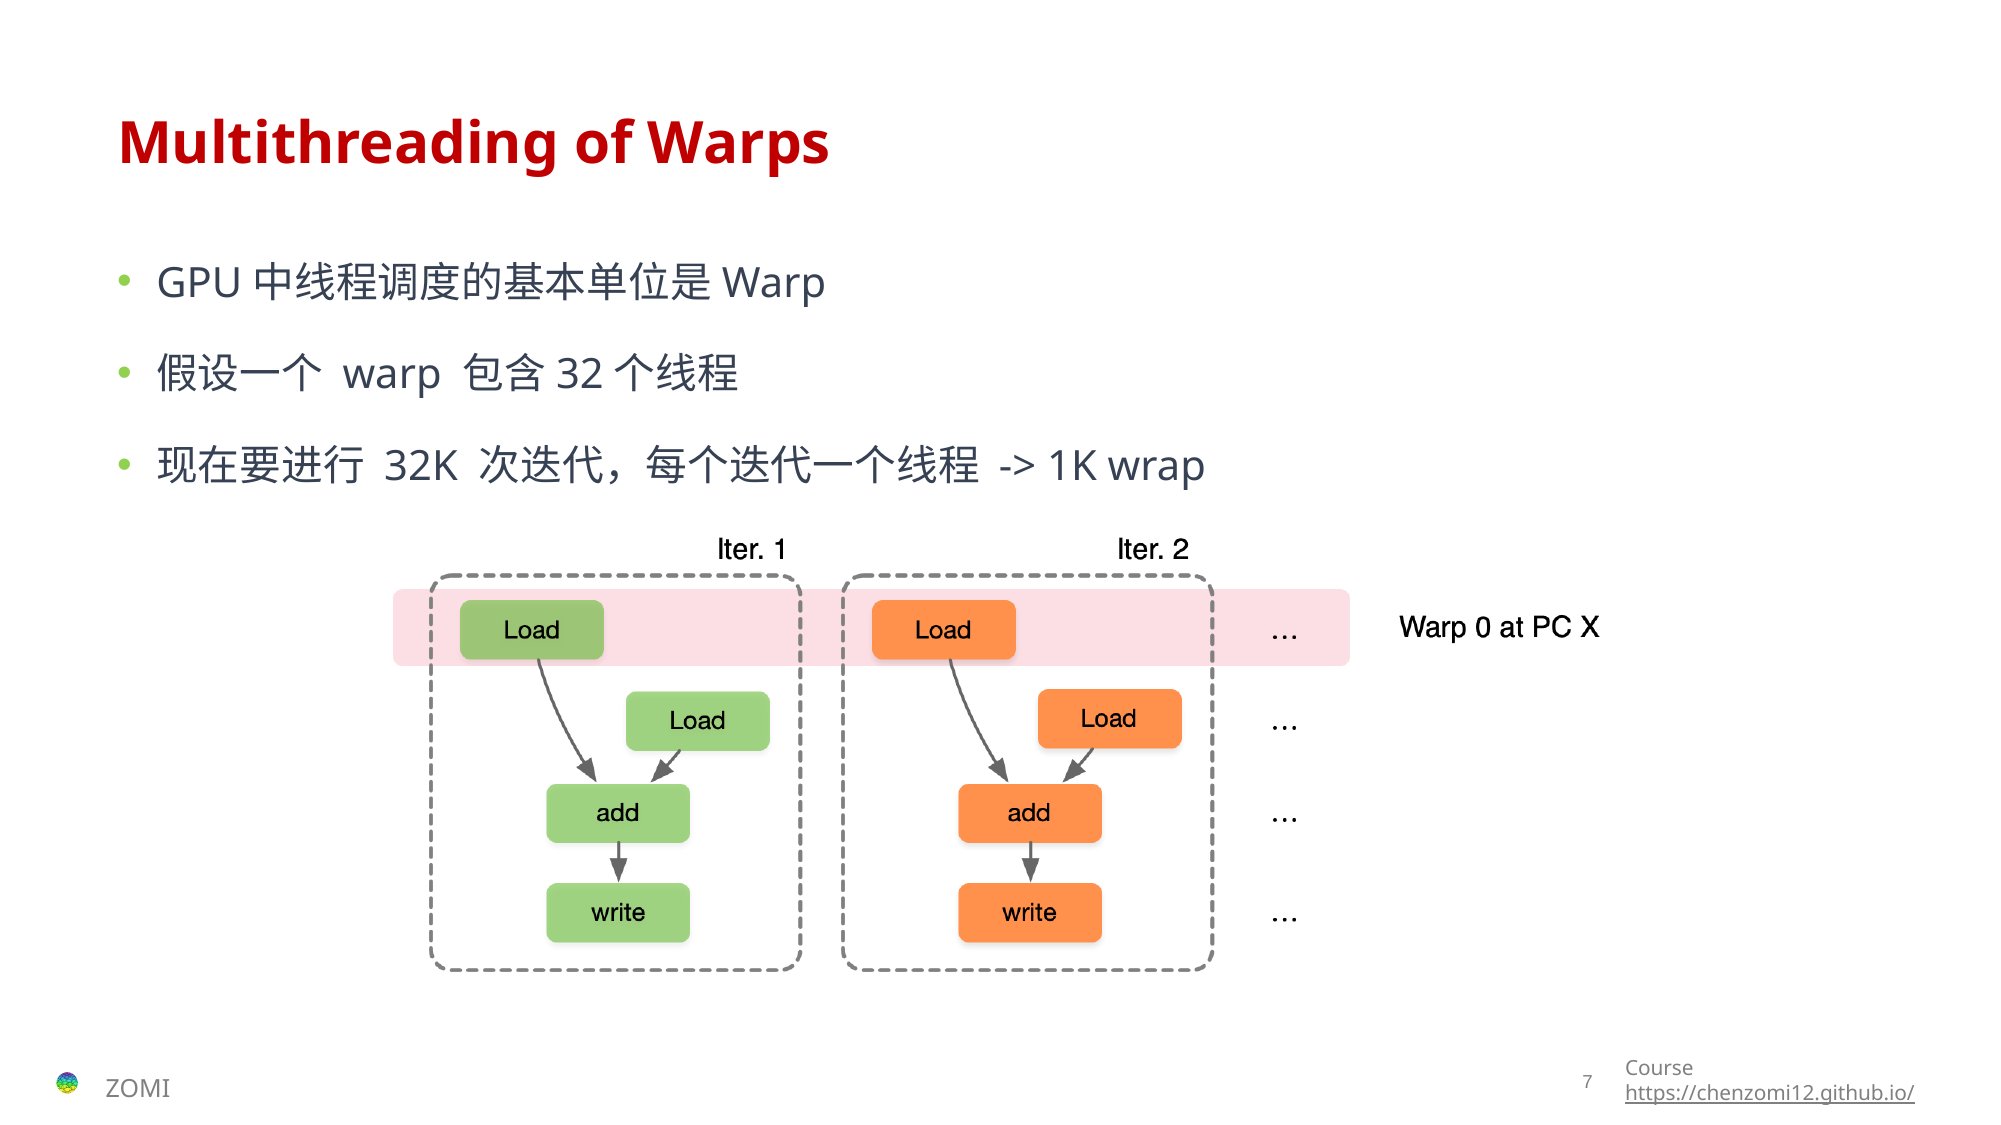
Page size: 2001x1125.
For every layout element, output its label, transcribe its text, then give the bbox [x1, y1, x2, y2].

list GPU中线程调度的基本单位是Warp 假设一个 warp 包含32个线程 现在要进行 32K 次迭代，每个迭代一个线程 -> 1K wrap [102, 223, 1901, 1043]
picture [390, 518, 1613, 972]
picture [57, 1073, 77, 1093]
title Multithreading of Warps [102, 91, 1901, 189]
